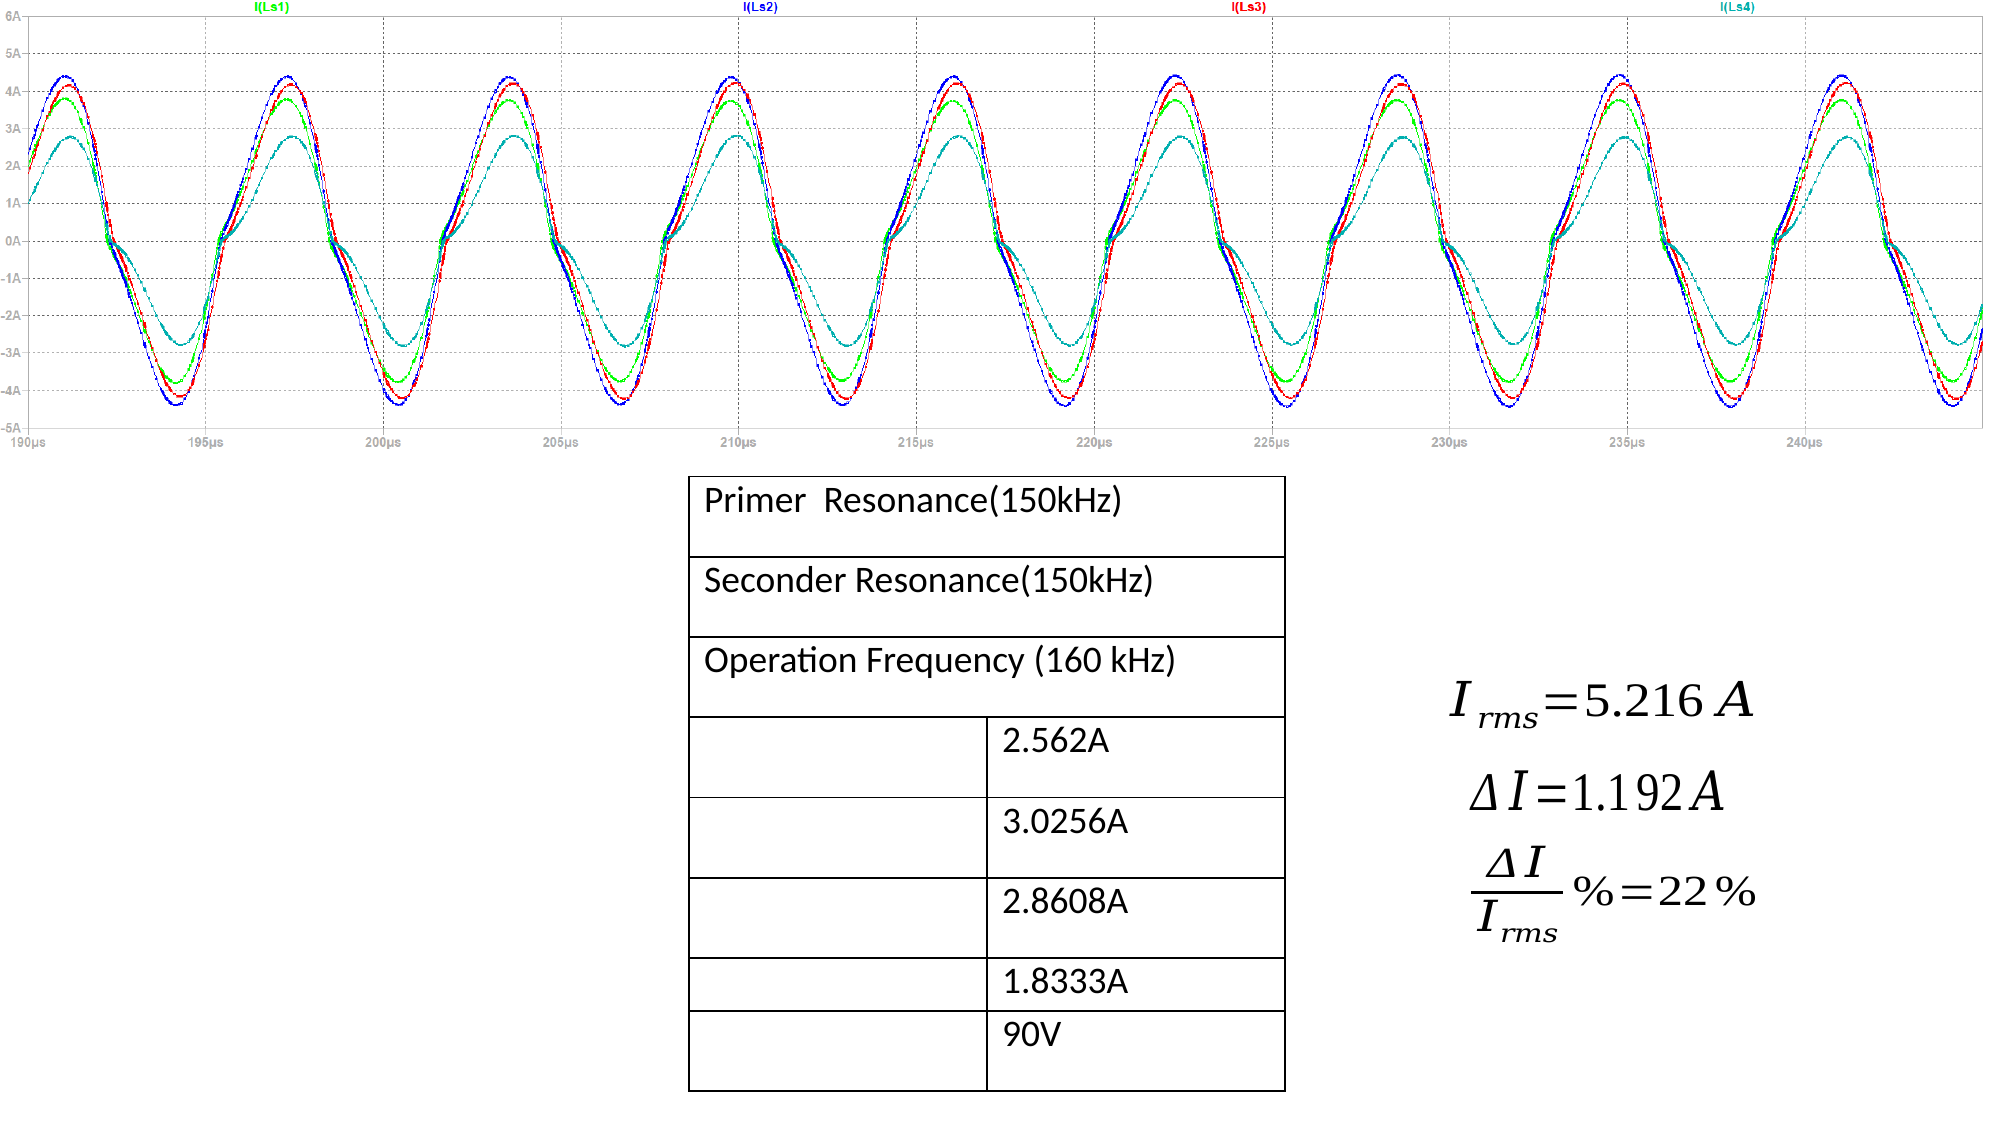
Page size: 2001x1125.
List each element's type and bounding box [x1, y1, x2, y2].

picture [0, 0, 2000, 451]
